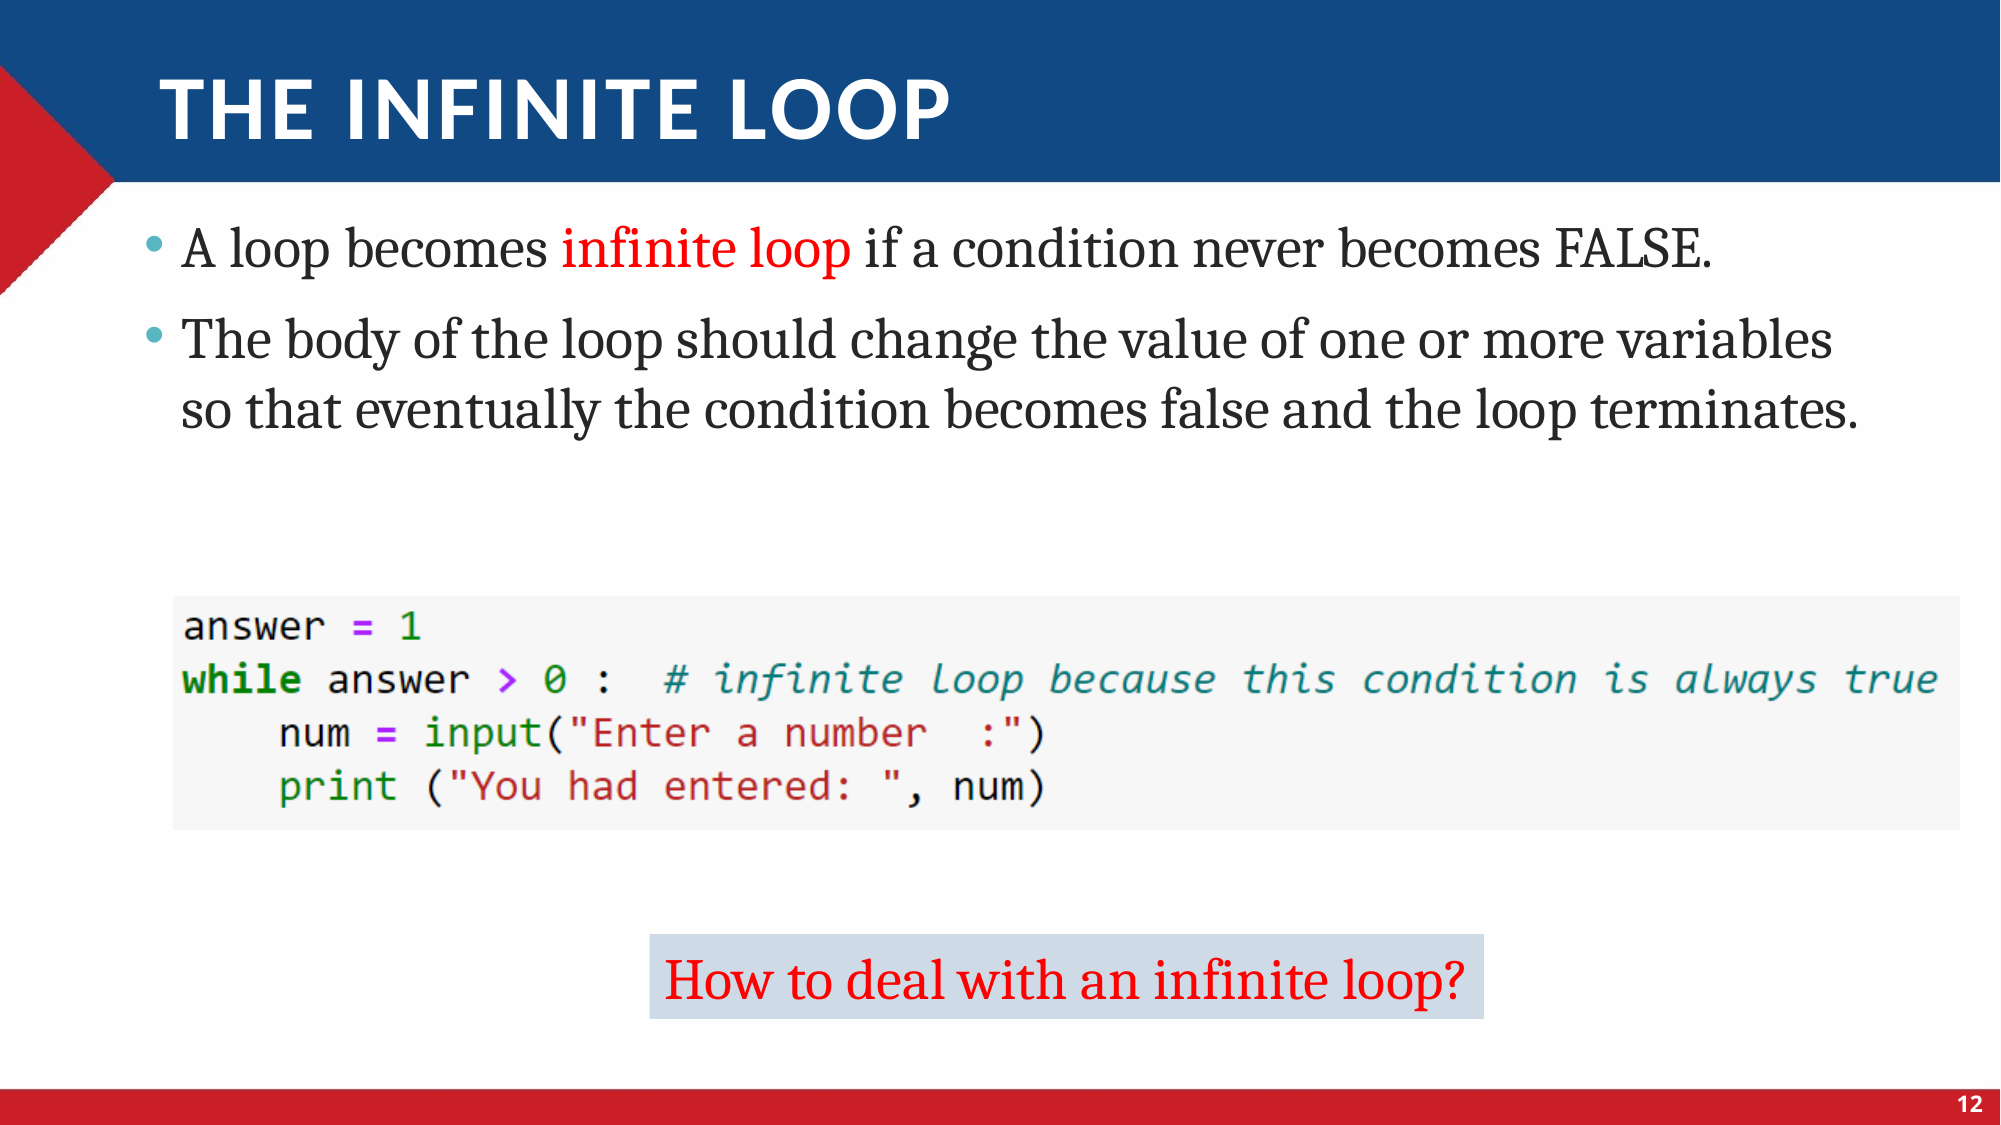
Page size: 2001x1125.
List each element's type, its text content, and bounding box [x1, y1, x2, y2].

slide_number 12 [1939, 1085, 2000, 1125]
picture [0, 0, 2001, 1125]
text_box How to deal with an infinite loop? [649, 934, 1484, 1019]
list A loop becomes infinite loop if a condition never becomes FALSE. The body of the loop should change the value of one or more variables so that eventually the condition becomes false and the loop terminates. [129, 201, 1888, 992]
title The Infinite loop [127, 45, 1890, 176]
